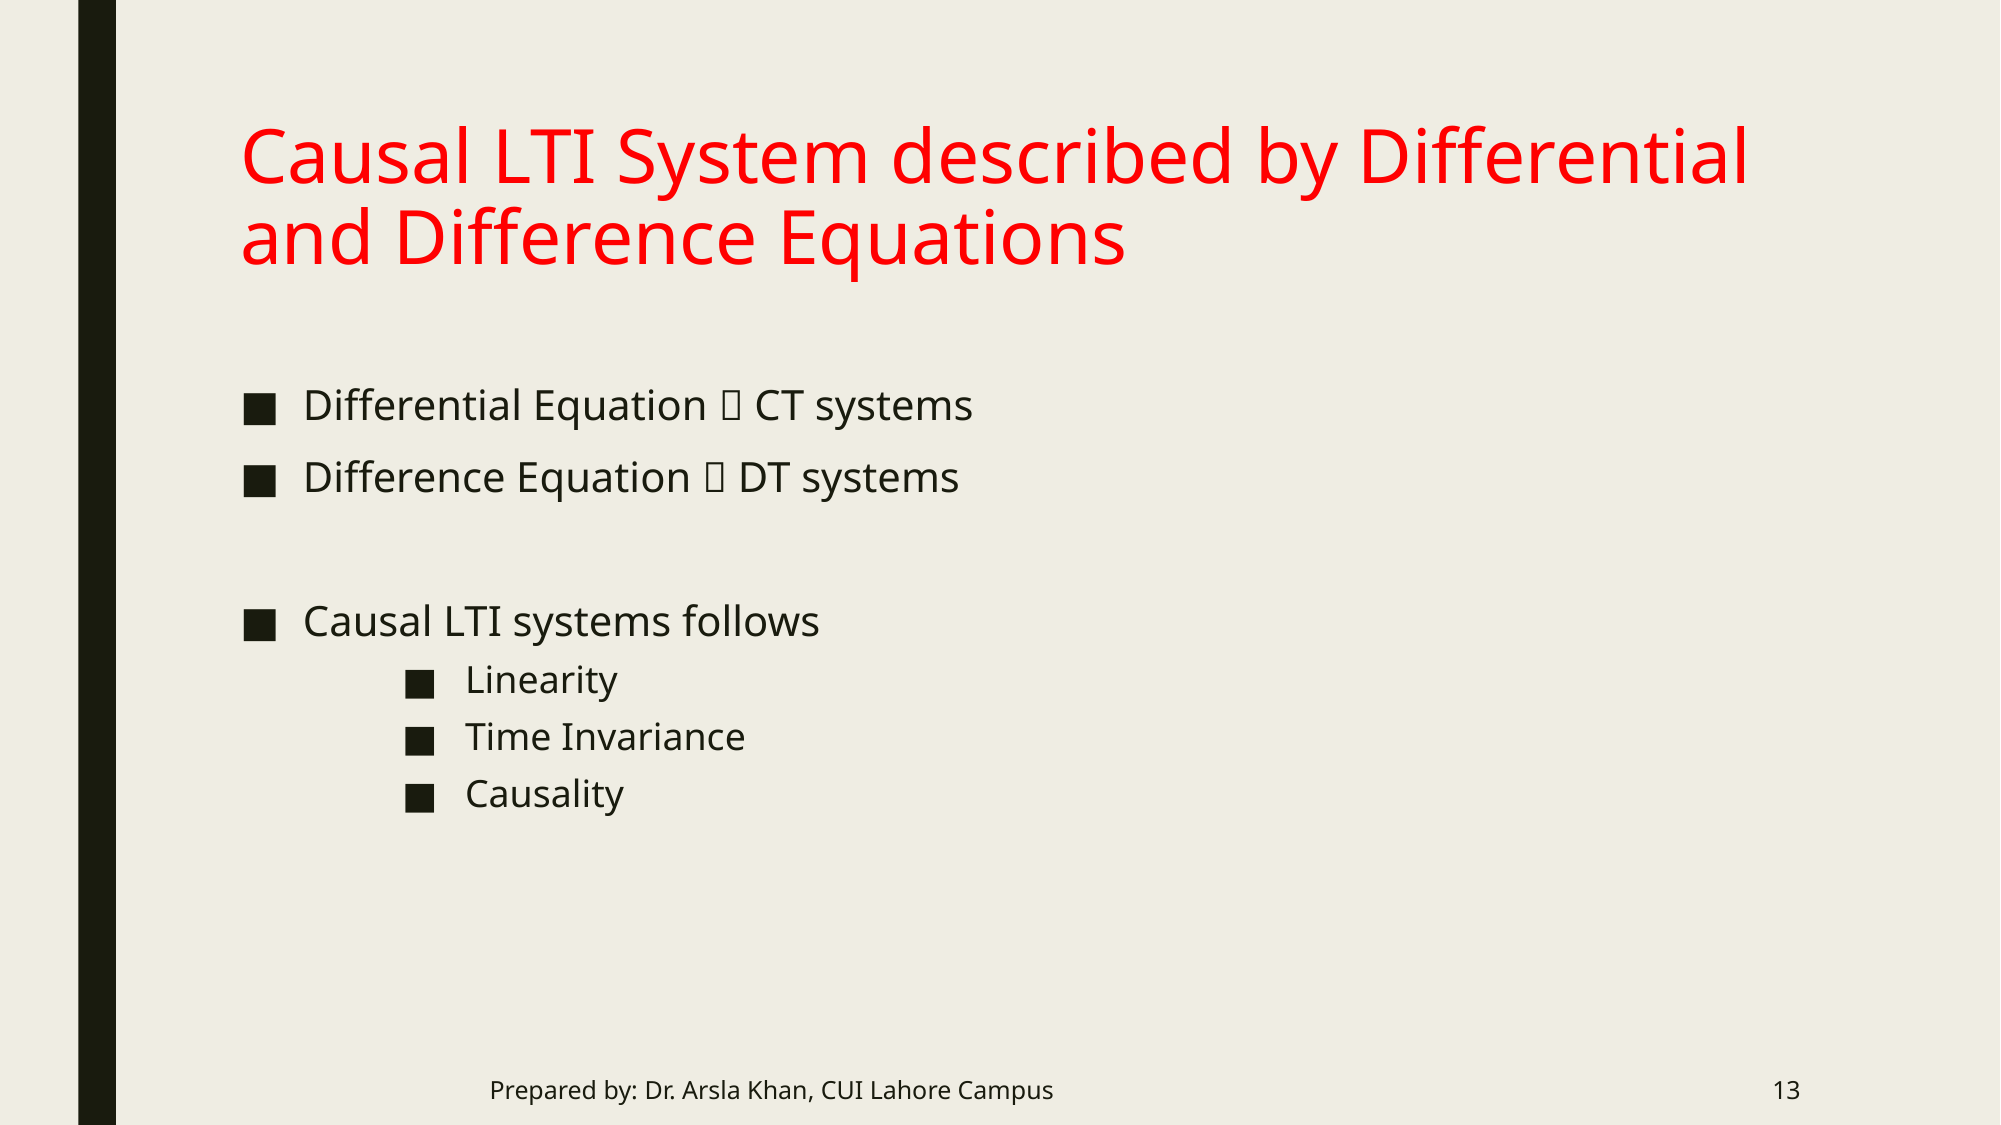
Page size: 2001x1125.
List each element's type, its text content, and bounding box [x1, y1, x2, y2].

title Causal LTI System described by Differential and Difference Equations [225, 112, 1800, 302]
footer Prepared by: Dr. Arsla Khan, CUI Lahore Campus [474, 1058, 1505, 1125]
slide_number 13 [1553, 1058, 1816, 1125]
list Differential Equation  CT systems Difference Equation  DT systems Causal LTI systems follows Linearity Time Invariance Causality [225, 375, 1800, 963]
